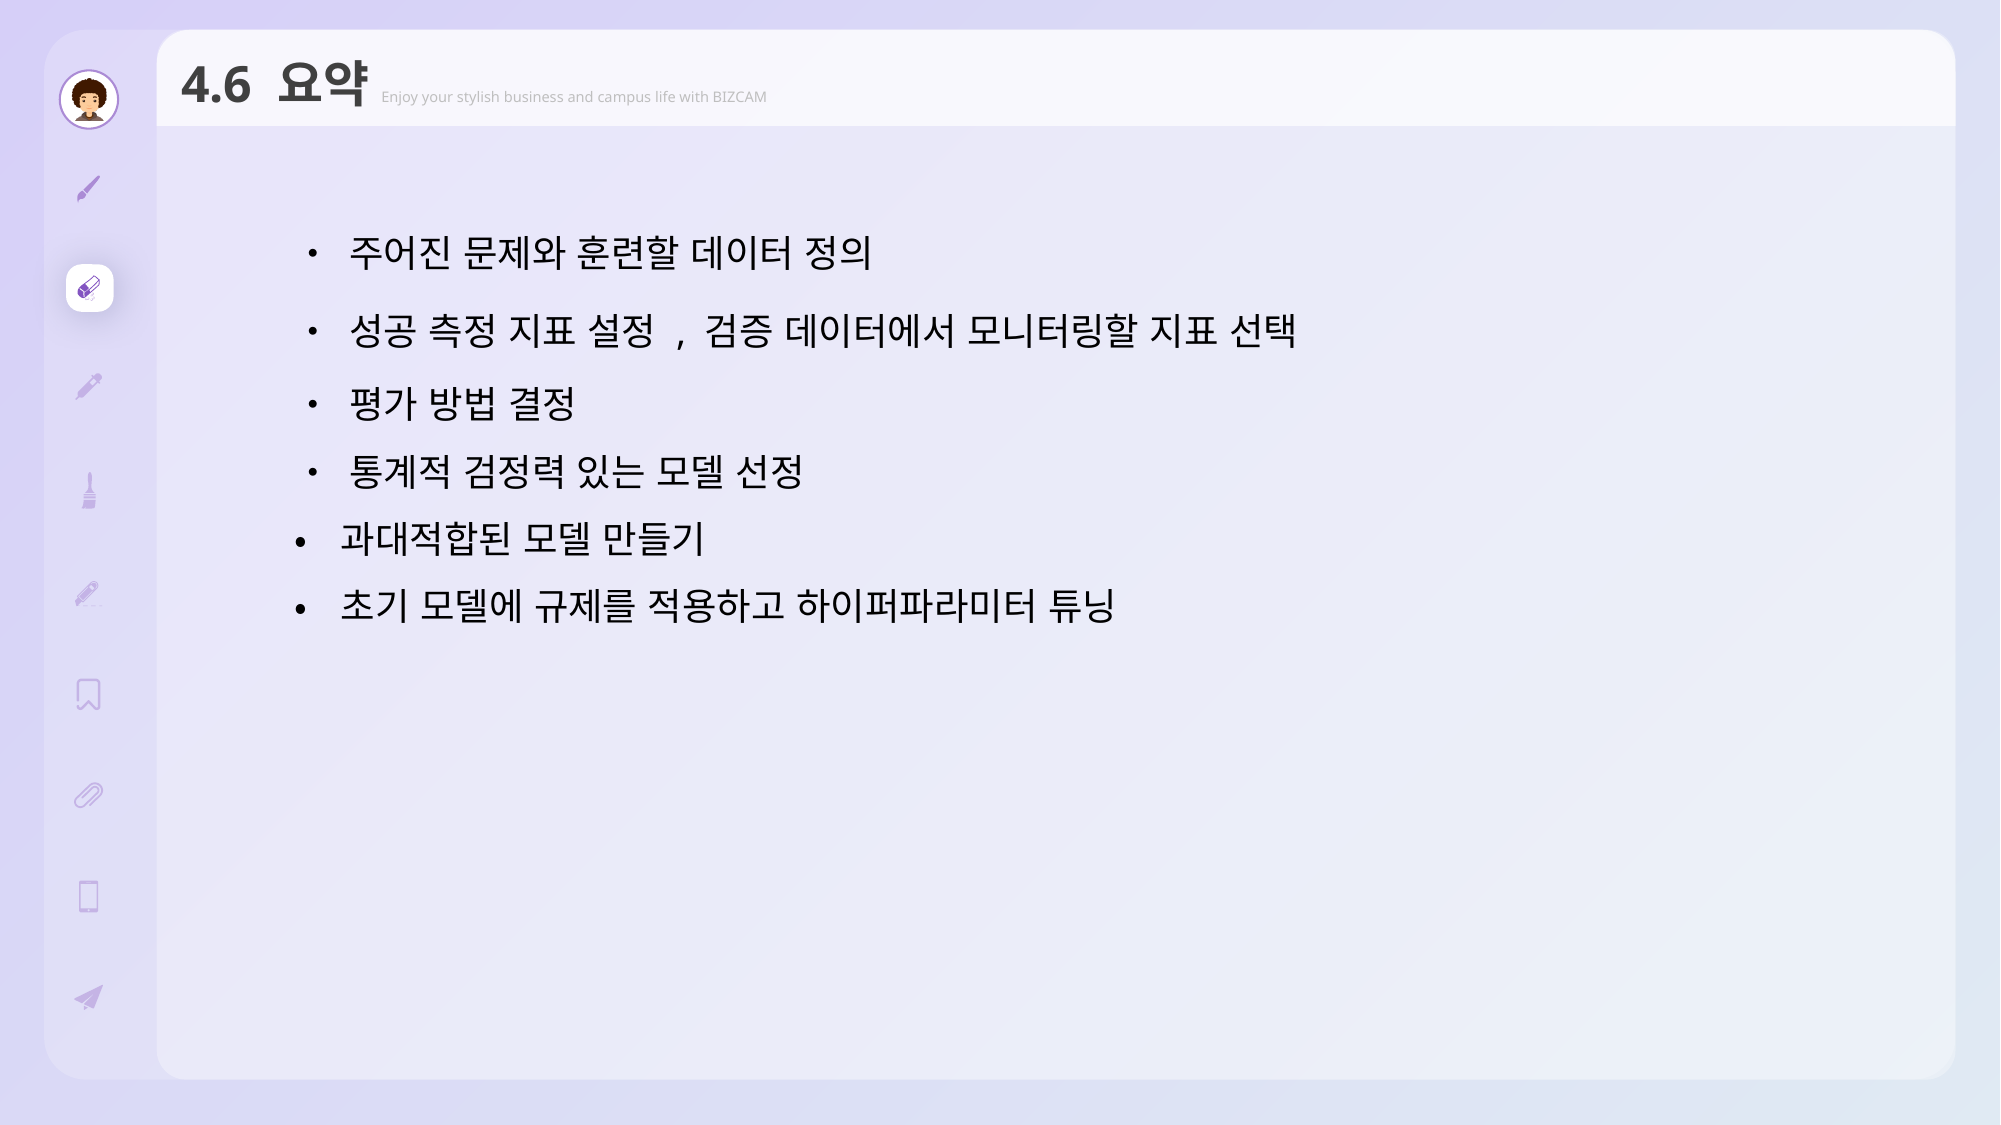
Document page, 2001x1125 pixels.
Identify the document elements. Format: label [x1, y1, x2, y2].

text_box [44, 29, 1956, 1080]
